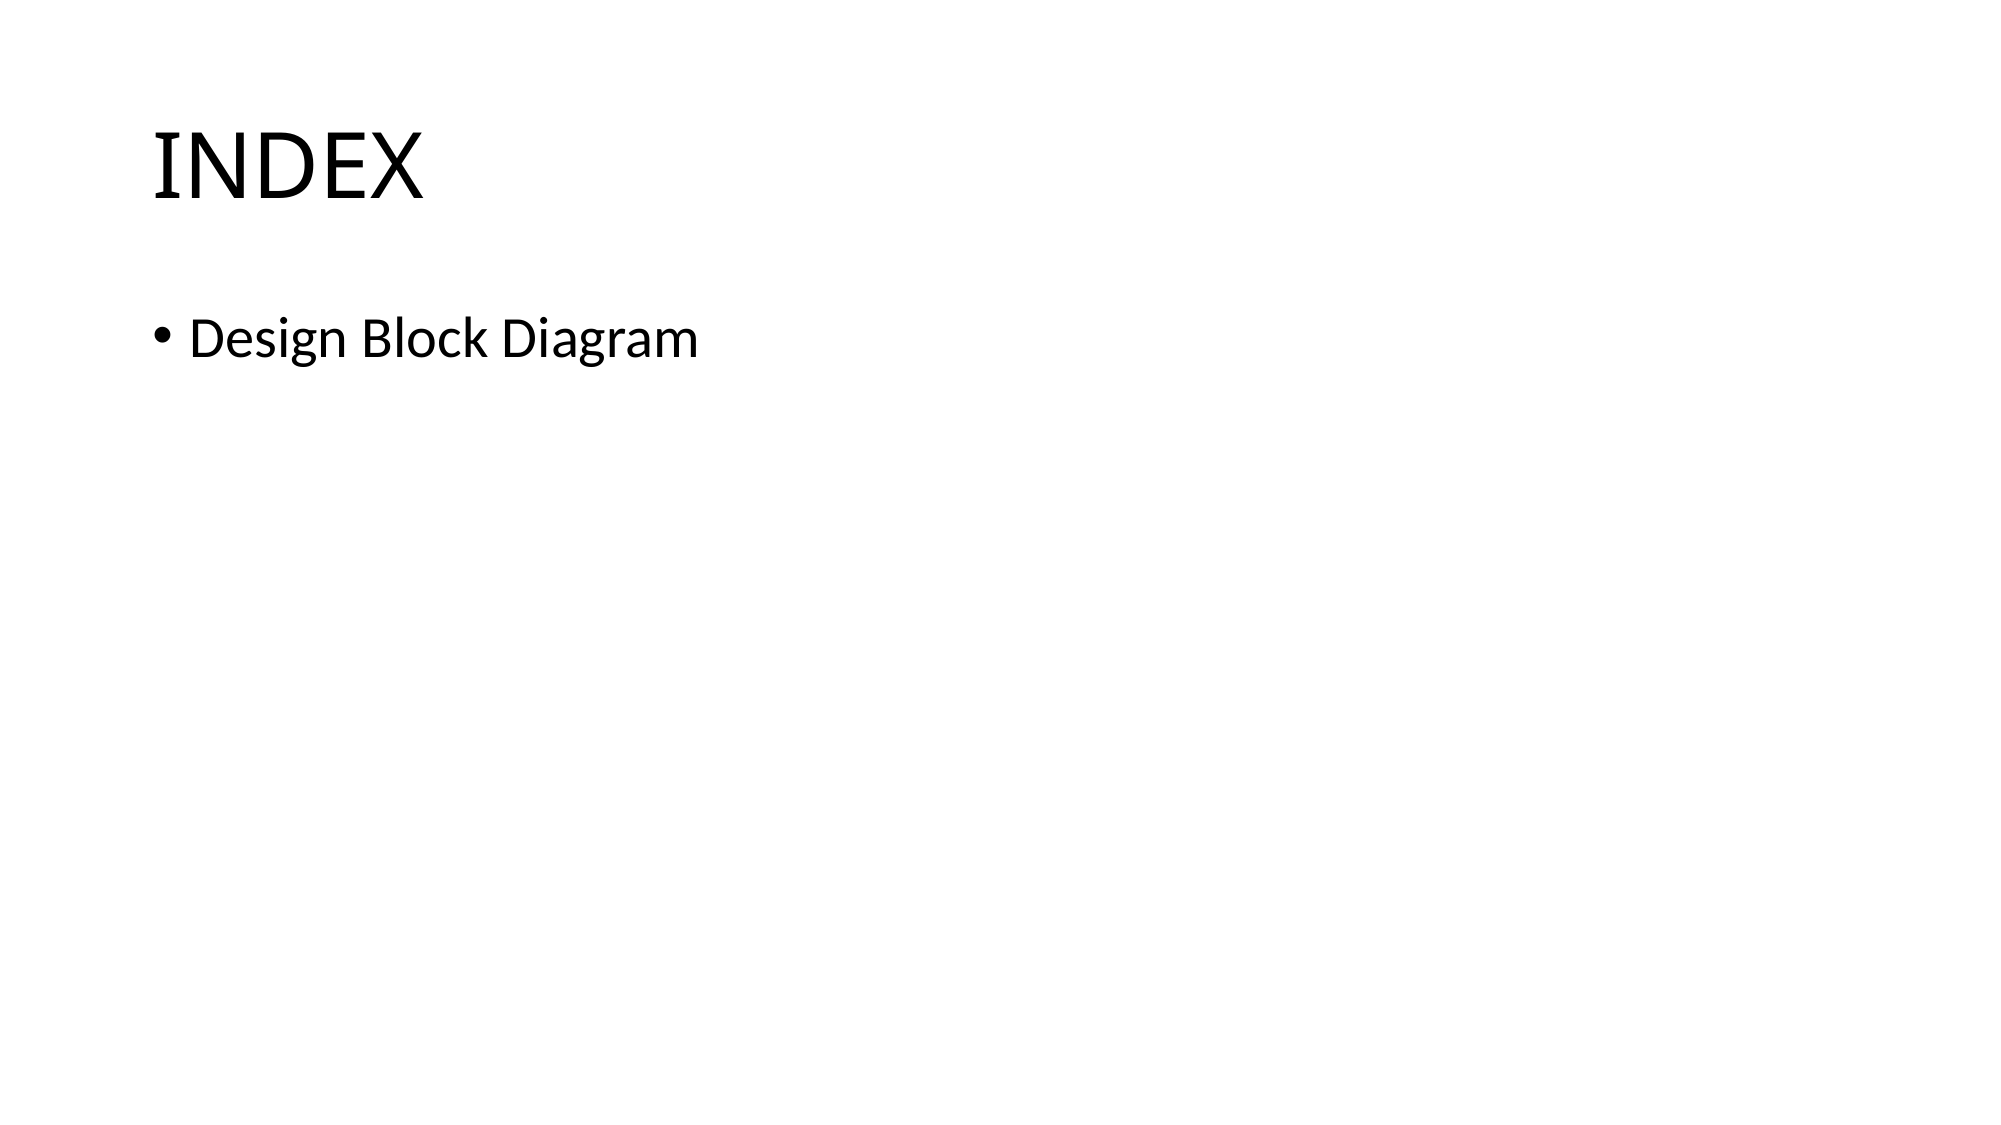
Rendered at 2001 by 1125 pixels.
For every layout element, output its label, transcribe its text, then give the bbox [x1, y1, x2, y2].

title INDEX [137, 59, 1863, 278]
list Design Block Diagram [137, 299, 1863, 1014]
